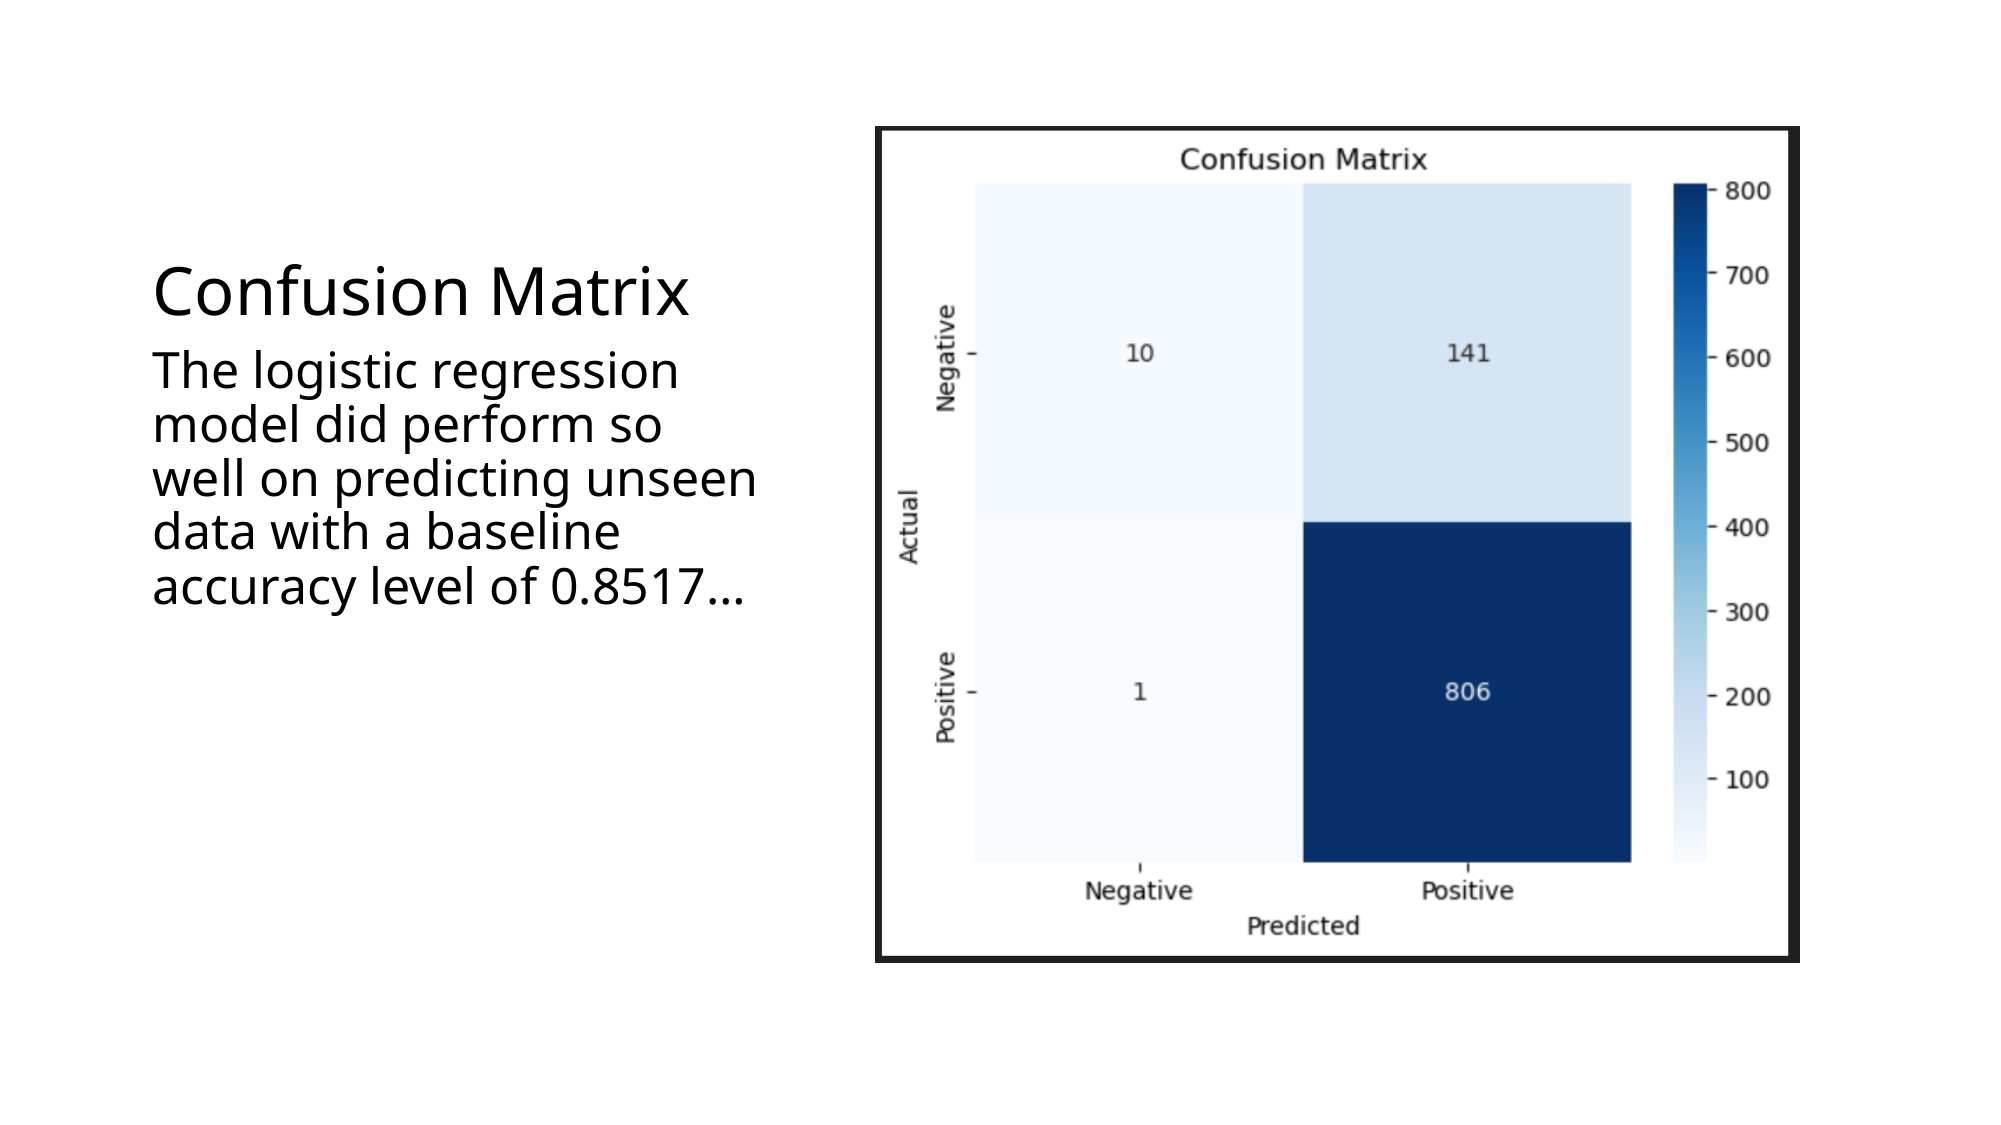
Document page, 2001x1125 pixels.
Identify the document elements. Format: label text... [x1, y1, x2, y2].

title Confusion Matrix [137, 75, 783, 337]
list The logistic regression model did perform so well on predicting unseen data with a baseline accuracy level of 0.8517… [137, 337, 783, 963]
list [874, 125, 1800, 963]
